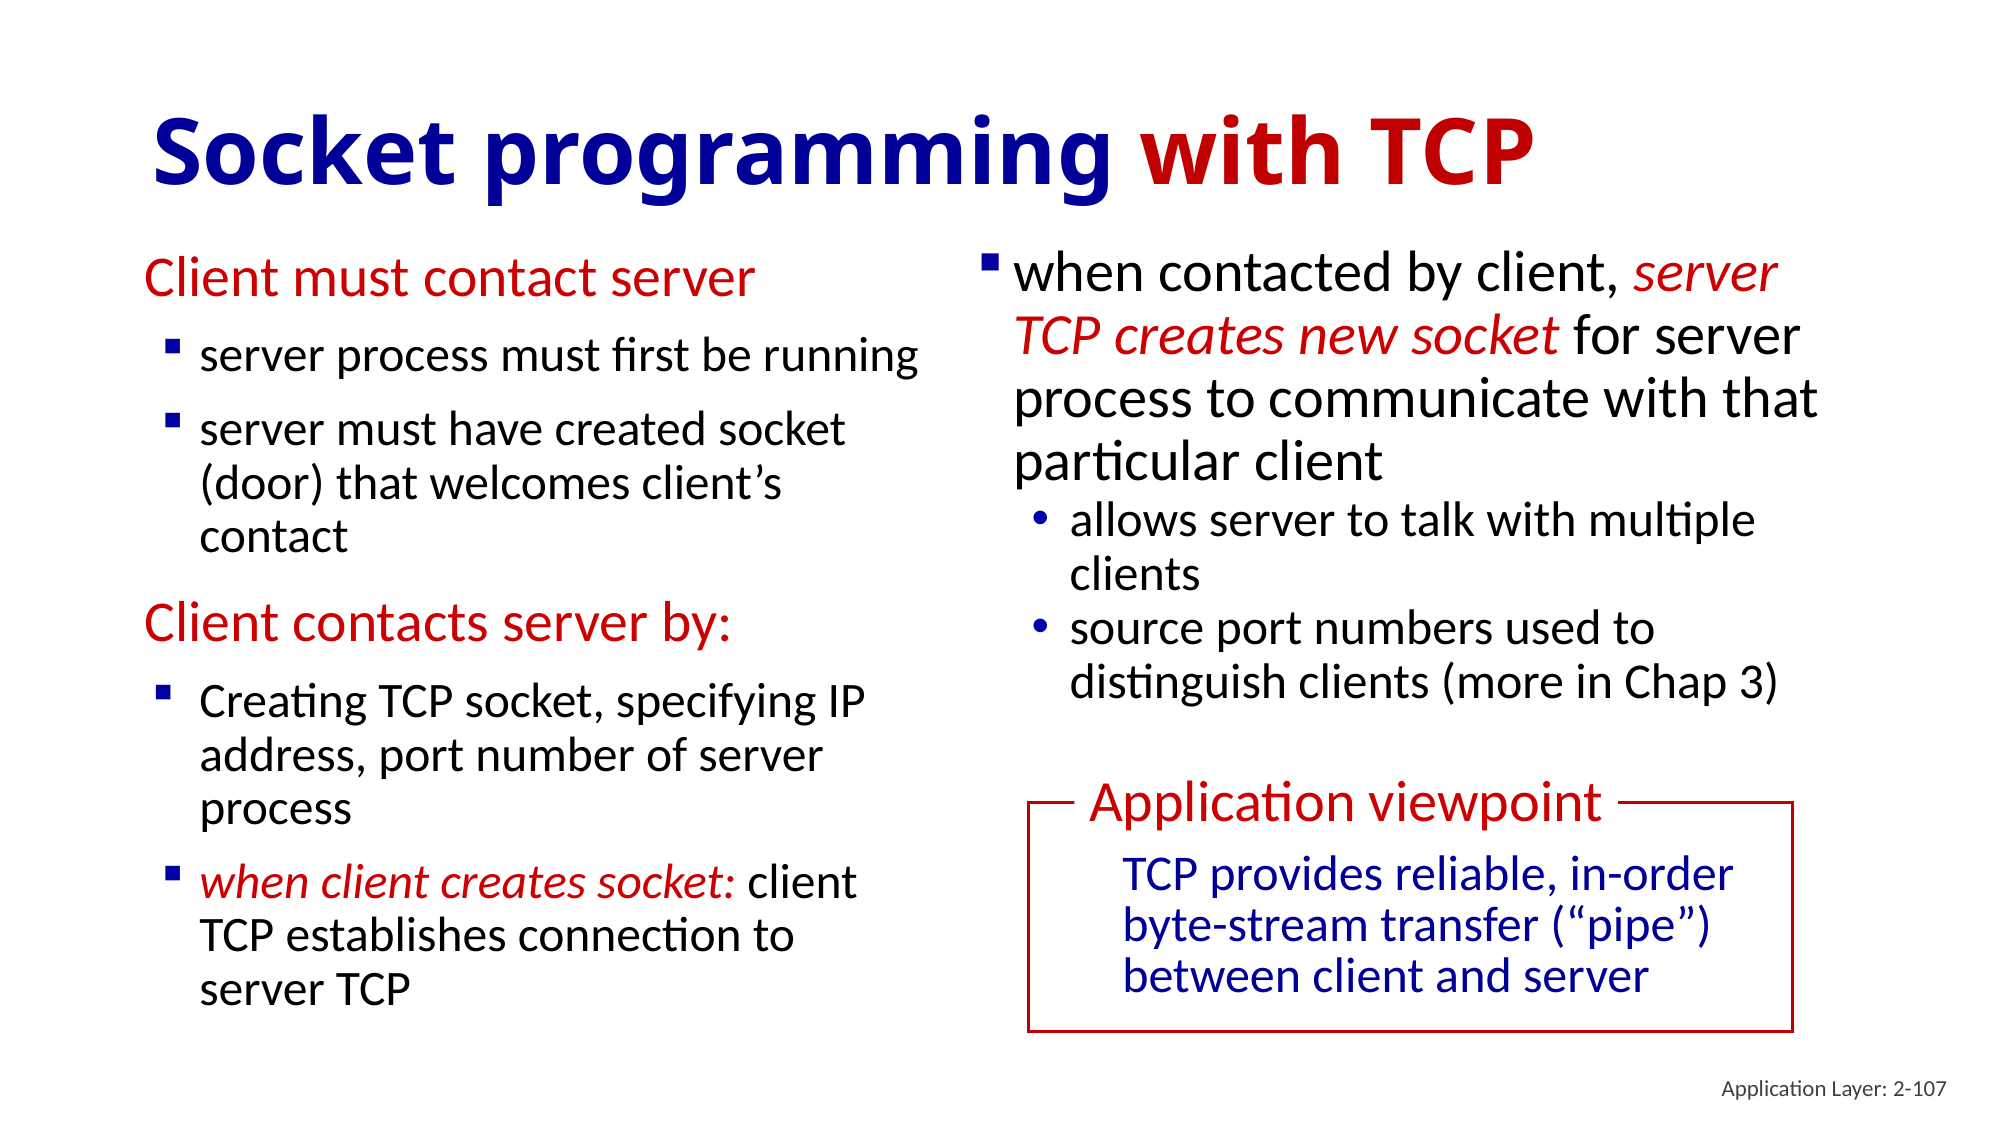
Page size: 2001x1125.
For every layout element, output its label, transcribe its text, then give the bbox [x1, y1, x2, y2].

title Socket programming with TCP [137, 74, 1863, 221]
text_box when contacted by client, server TCP creates new socket for server process to communicate with that particular client allows server to talk with multiple clients source port numbers used to distinguish clients (more in Chap 3) [940, 234, 1880, 727]
slide_number Application Layer: 2-107 [1512, 1056, 1963, 1117]
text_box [1028, 754, 1793, 1032]
list Client must contact server server process must first be running server must have created socket (door) that welcomes client’s contact Client contacts server by: Creating TCP socket, specifying IP address, port number of server process when client creates socket: client TCP establishes connection to server TCP [108, 238, 941, 1074]
